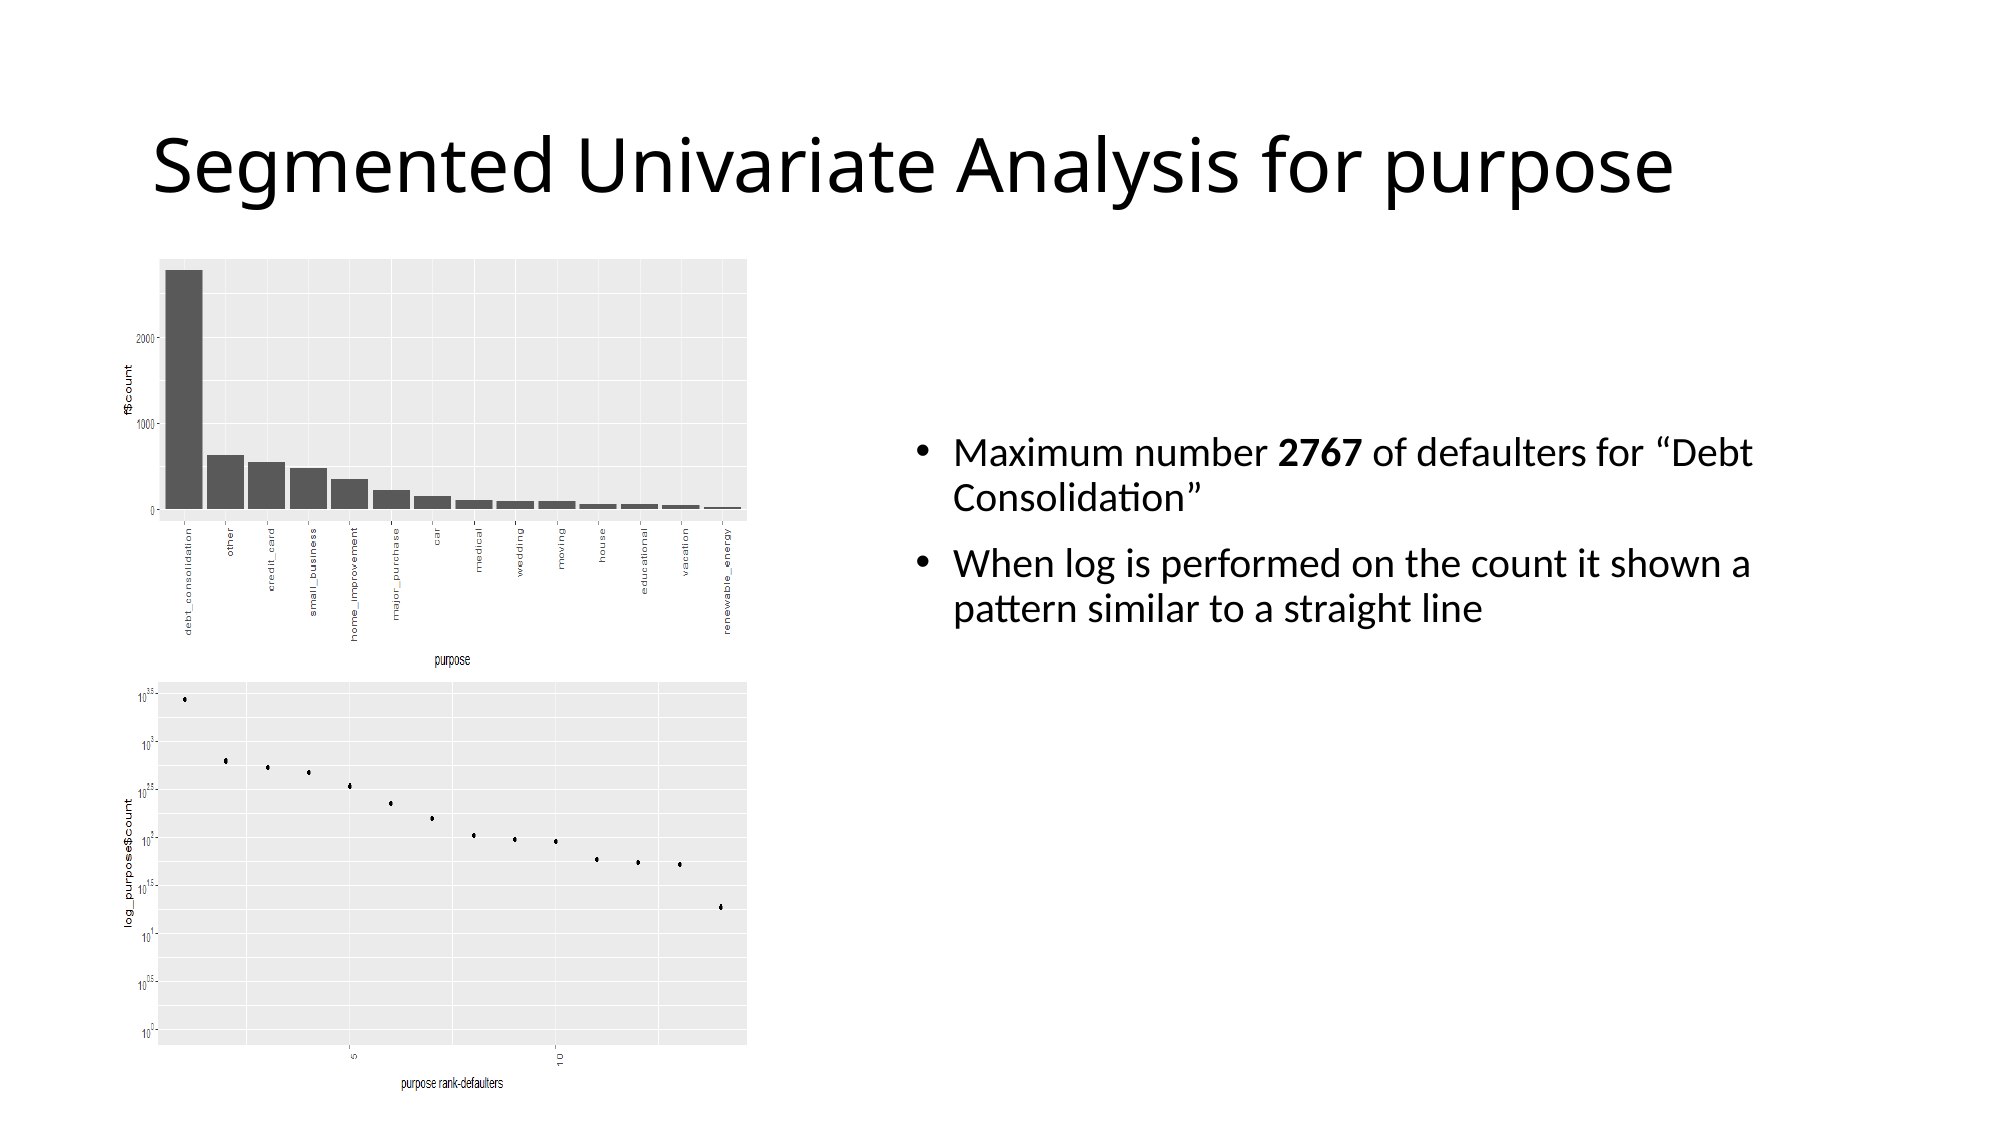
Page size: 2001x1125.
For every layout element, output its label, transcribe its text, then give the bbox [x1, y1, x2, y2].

list Maximum number 2767 of defaulters for “Debt Consolidation” When log is performed on the count it shown a pattern similar to a straight line [900, 422, 1805, 814]
picture [118, 252, 752, 1099]
title Segmented Univariate Analysis for purpose [137, 59, 1863, 278]
